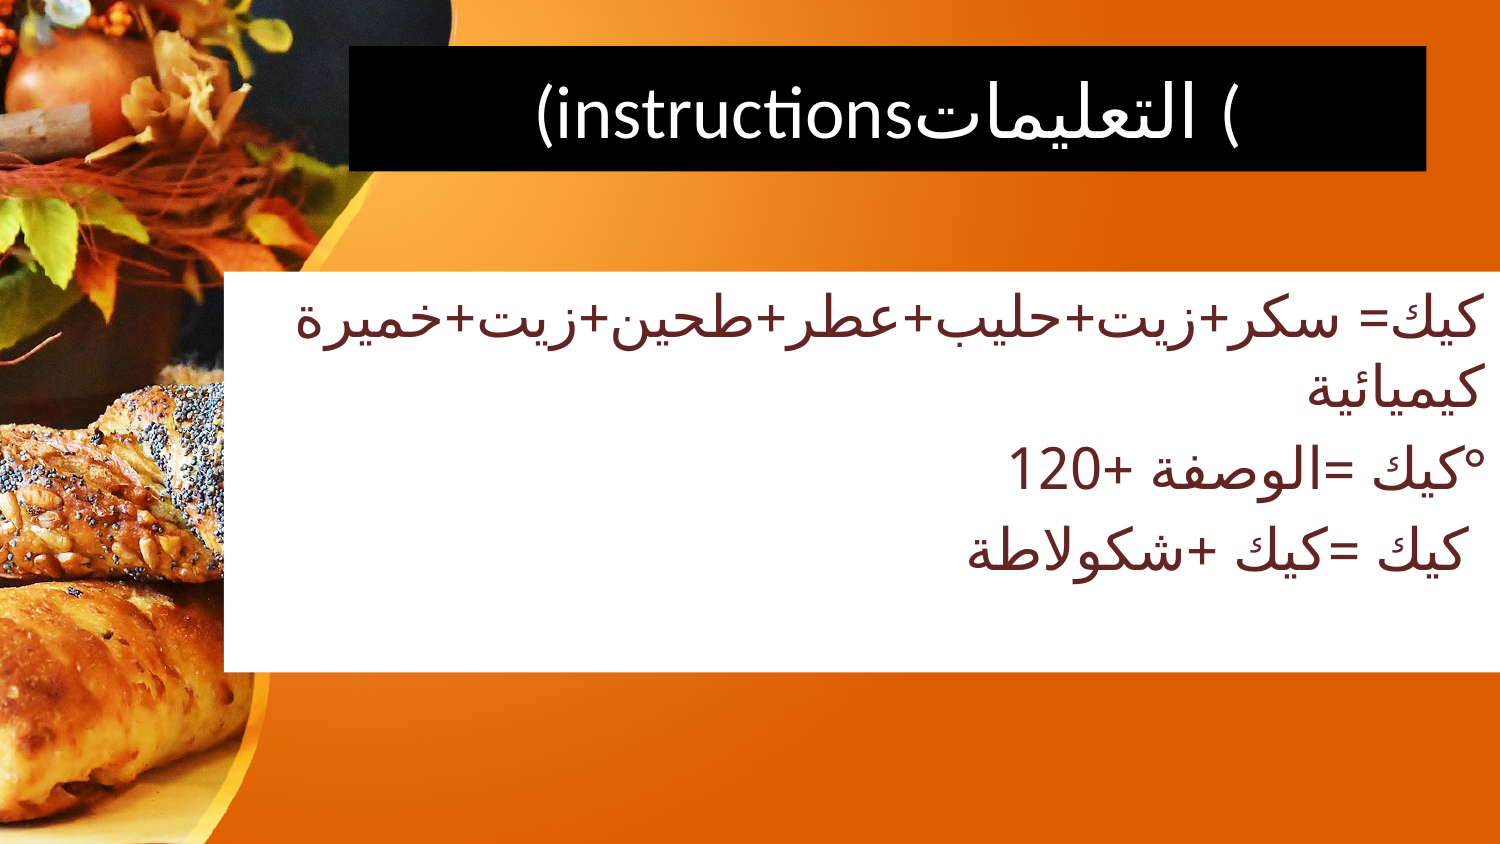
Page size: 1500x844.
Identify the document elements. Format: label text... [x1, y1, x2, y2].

list كيك= سكر+زيت+حليب+عطر+طحين+زيت+خميرة كيميائية كيك =الوصفة +120° كيك =كيك +شكولاطة [223, 271, 1500, 673]
picture [0, 0, 1500, 844]
title (instructionsالتعليمات ( [349, 46, 1427, 172]
